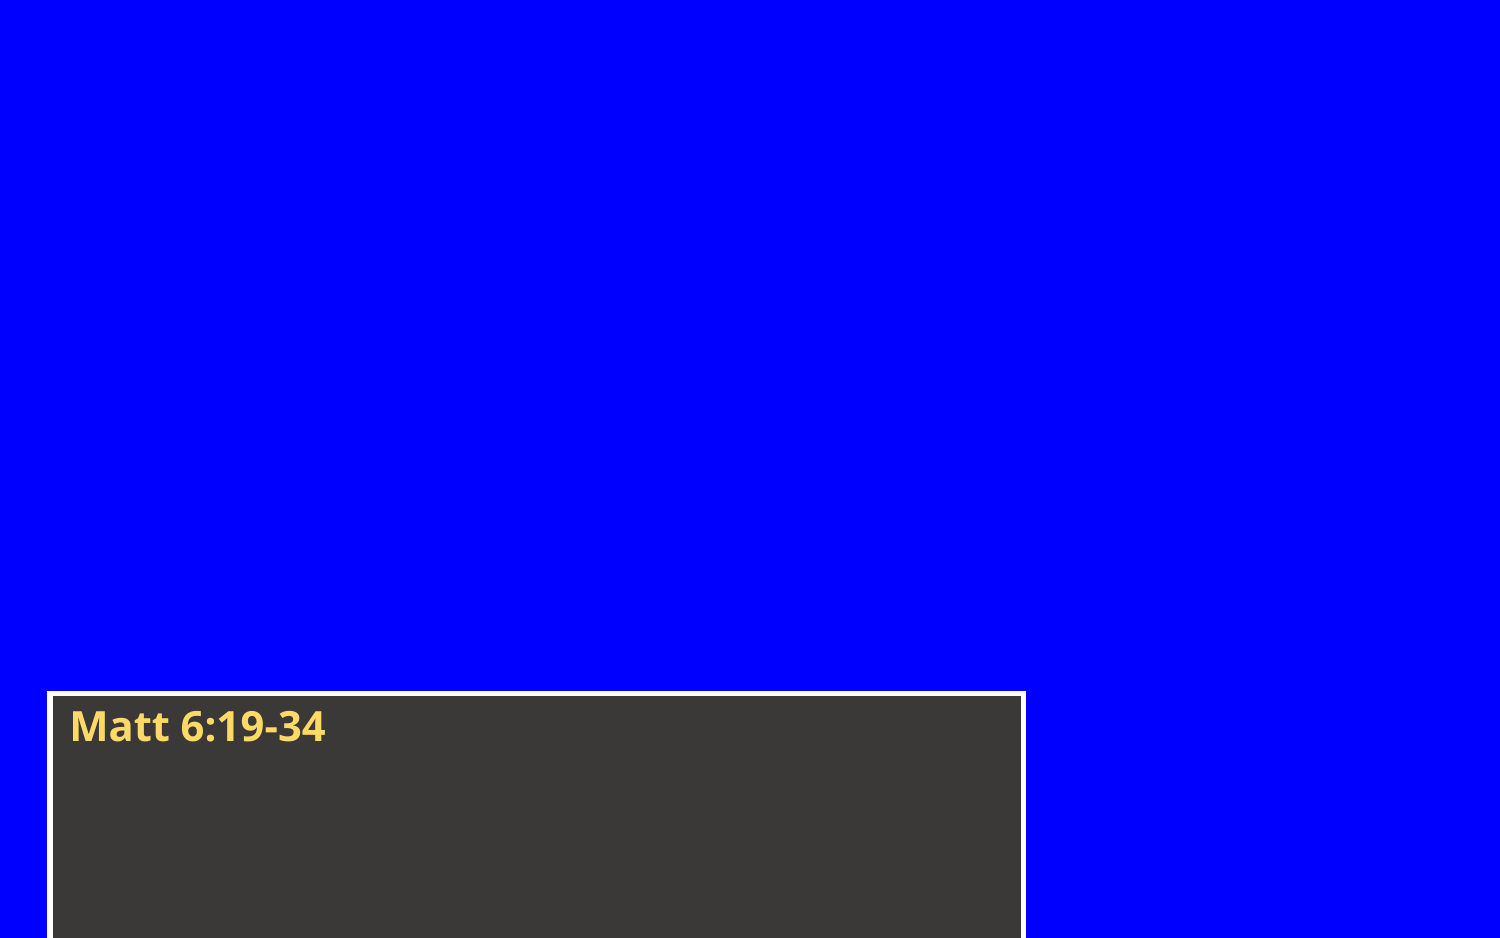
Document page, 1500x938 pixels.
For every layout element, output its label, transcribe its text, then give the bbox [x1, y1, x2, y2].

text_box Matt 6:19-34 20 But lay up for yourselves treasures in heaven, where neither moth nor rust doth corrupt, and where thieves do not break [50, 693, 1024, 938]
